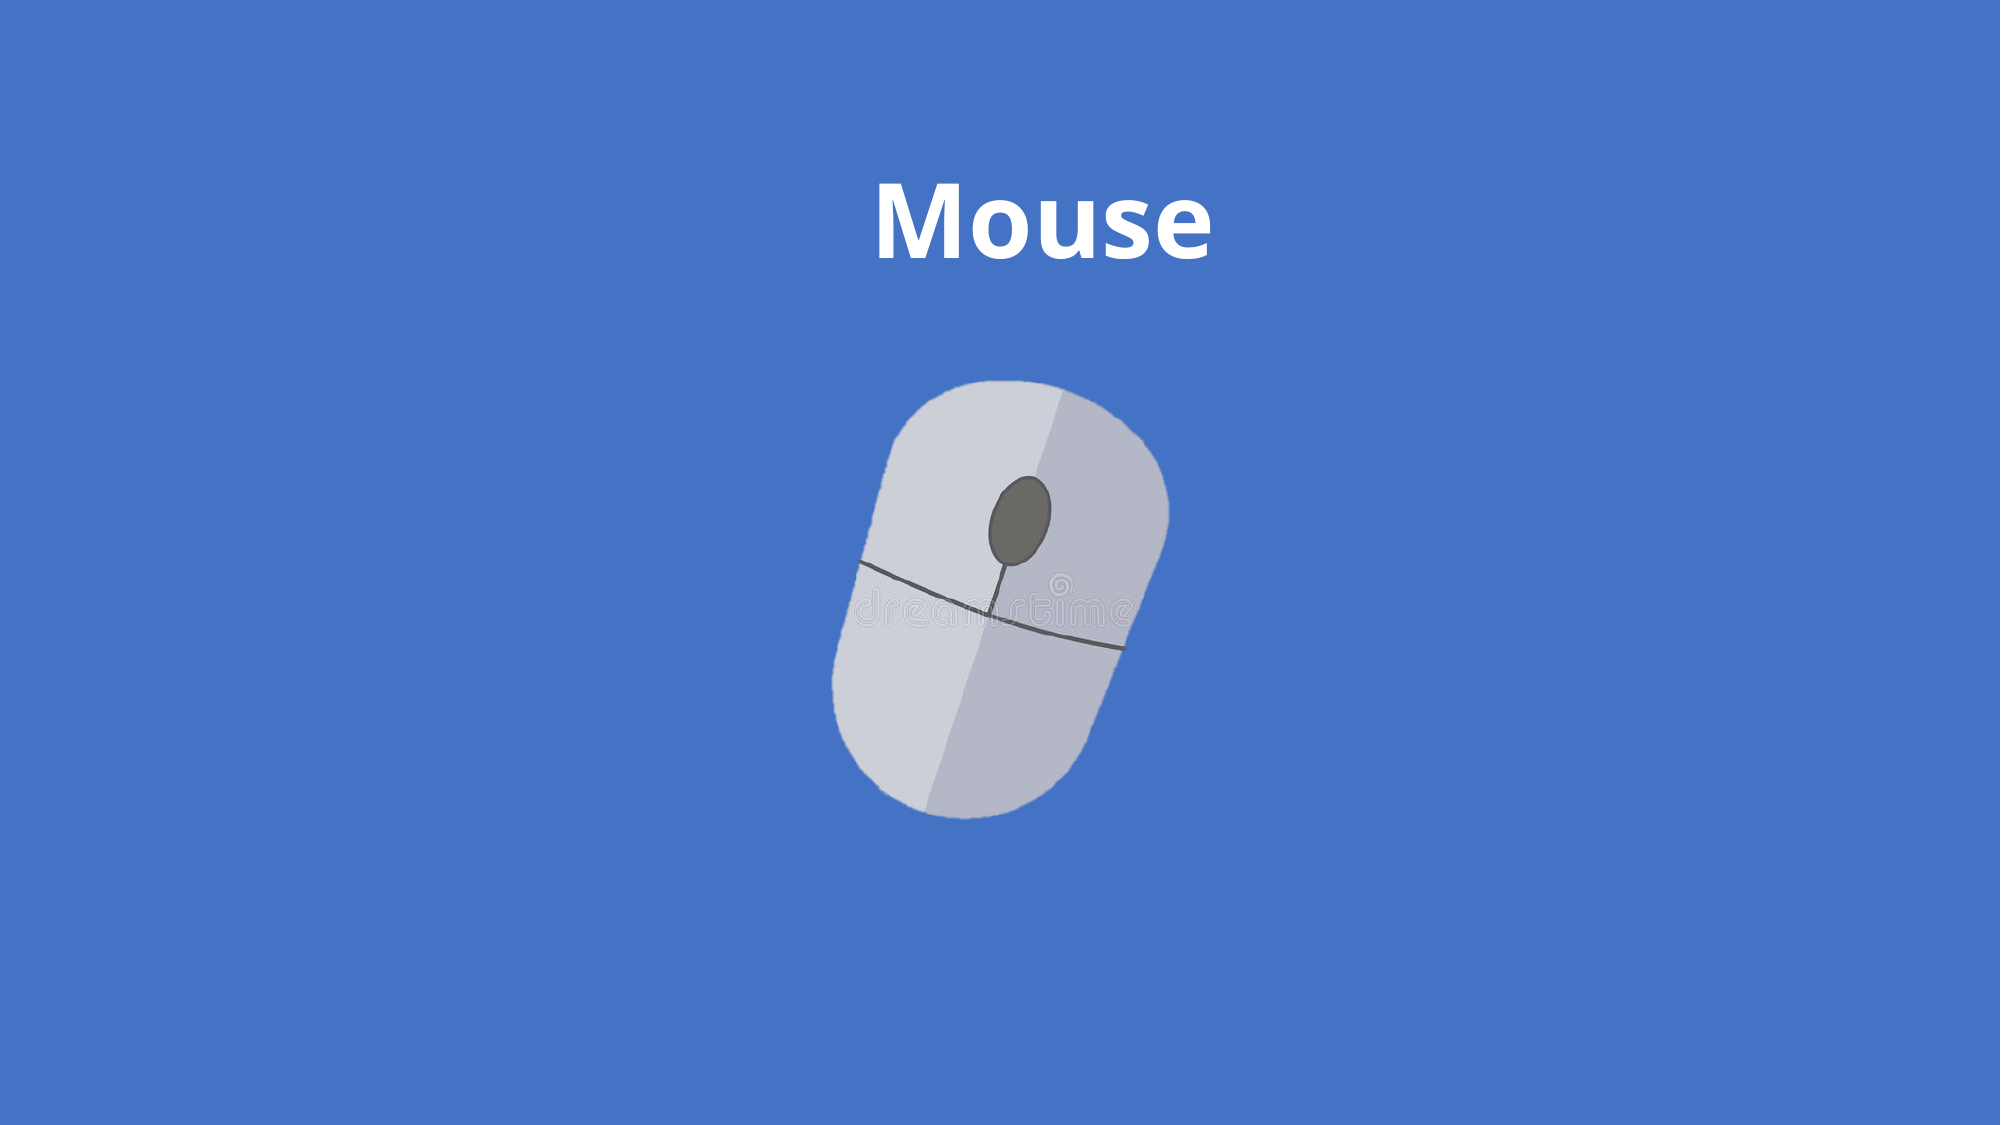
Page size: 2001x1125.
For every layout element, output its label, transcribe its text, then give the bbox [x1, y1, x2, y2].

picture [621, 220, 1379, 978]
text_box Mouse [855, 147, 1579, 287]
